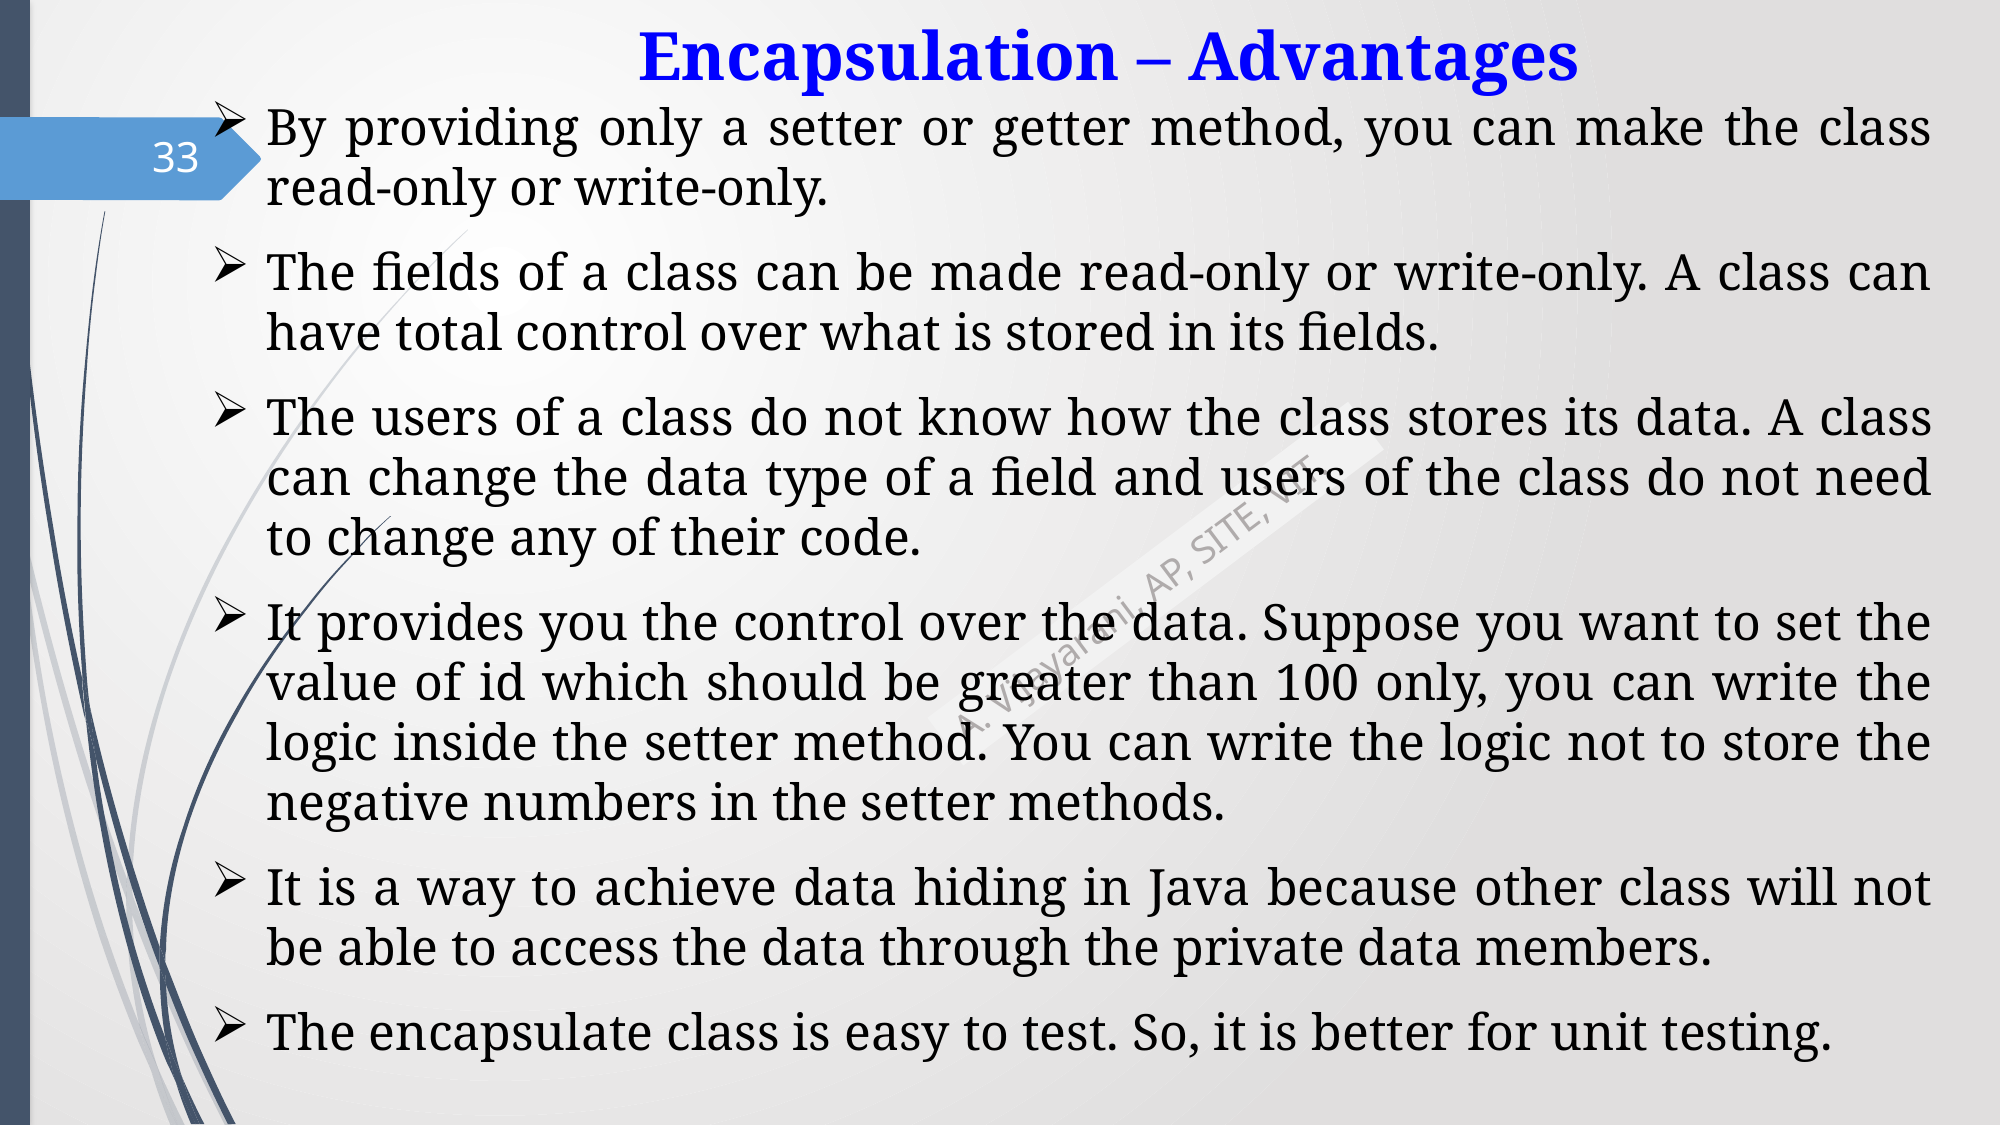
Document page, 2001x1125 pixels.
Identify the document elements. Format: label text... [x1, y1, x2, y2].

slide_number 33 [87, 129, 195, 190]
text_box By providing only a setter or getter method, you can make the class read-only or write-only. The fields of a class can be made read-only or write-only. A class can have total control over what is stored in its fields. The users of a class do not know how the class stores its data. A class can change the data type of a field and users of the class do not need to change any of their code. It provides you the control over the data. Suppose you want to set the value of id which should be greater than 100 only, you can write the logic inside the setter method. You can write the logic not to store the negative numbers in the setter methods. It is a way to achieve data hiding in Java because other class will not be able to access the data through the private data members. The encapsulate class is easy to test. So, it is better for unit testing. [195, 88, 1948, 1068]
title Encapsulation – Advantages [271, 6, 1966, 97]
